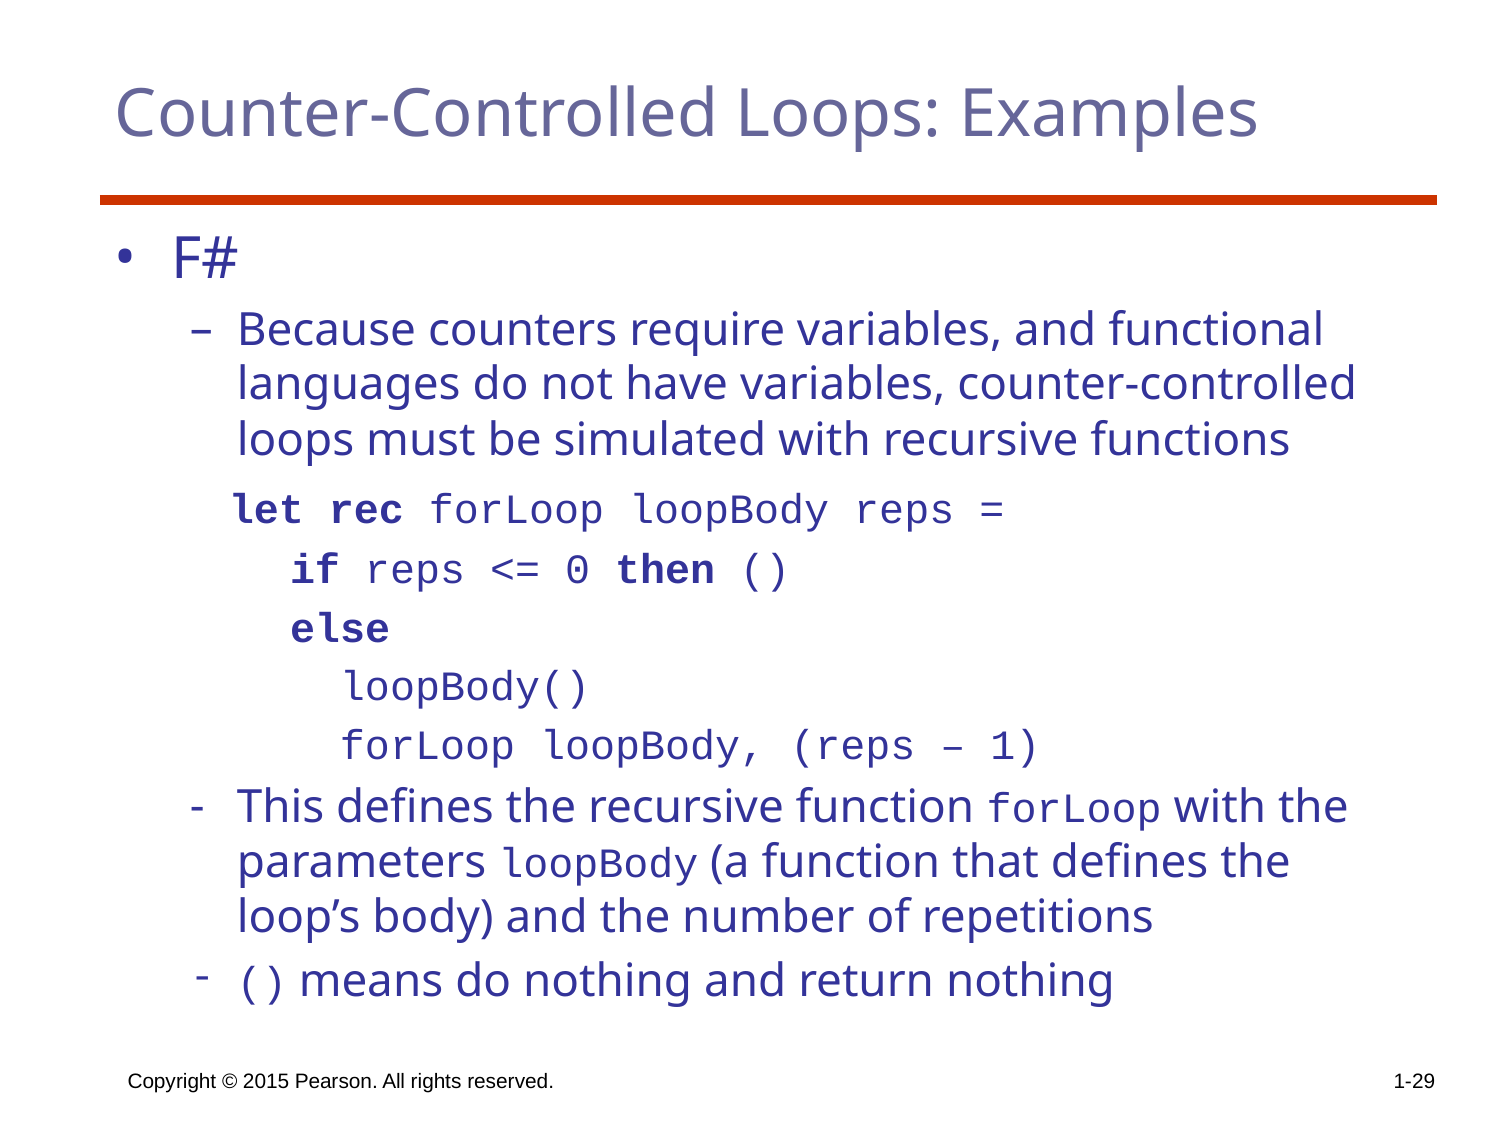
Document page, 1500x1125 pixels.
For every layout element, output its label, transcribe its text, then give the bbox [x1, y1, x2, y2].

list F# Because counters require variables, and functional languages do not have variables, counter-controlled loops must be simulated with recursive functions let rec forLoop loopBody reps = if reps <= 0 then () else loopBody() forLoop loopBody, (reps – 1) This defines the recursive function forLoop with the parameters loopBody (a function that defines the loop’s body) and the number of repetitions () means do nothing and return nothing [99, 212, 1438, 1038]
text_box 1-‹#› [1137, 1024, 1450, 1100]
title Counter-Controlled Loops: Examples [99, 62, 1438, 212]
text_box Copyright © 2015 Pearson. All rights reserved. [112, 1024, 800, 1100]
